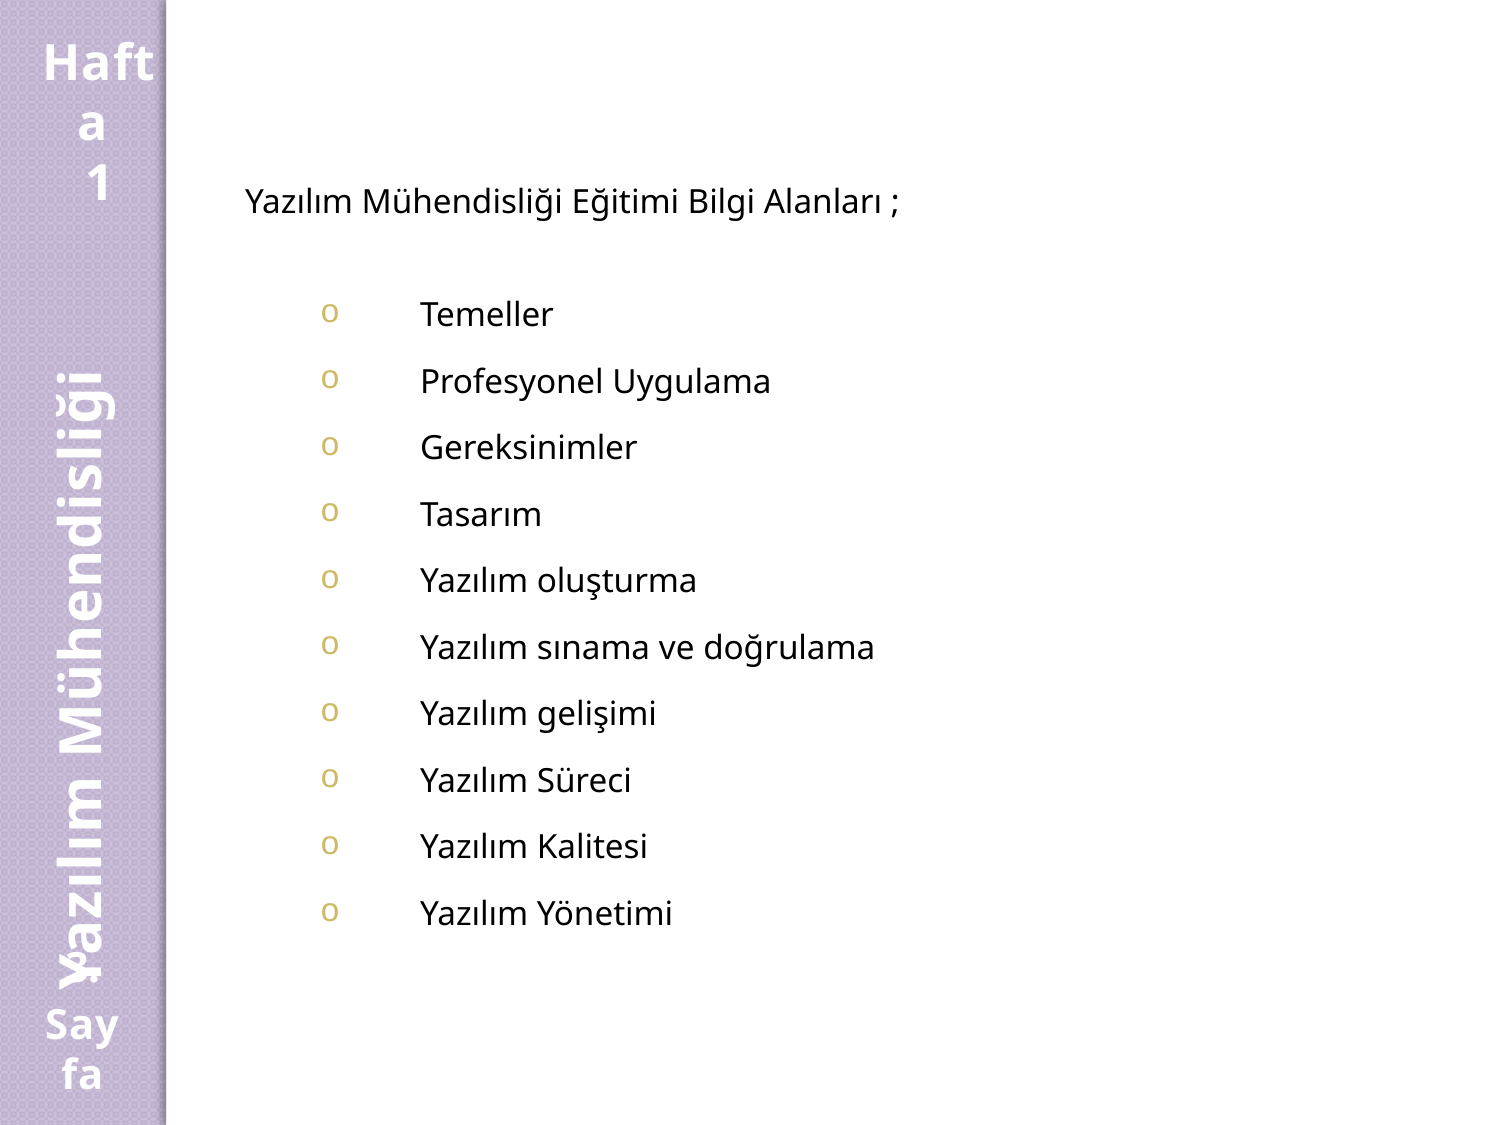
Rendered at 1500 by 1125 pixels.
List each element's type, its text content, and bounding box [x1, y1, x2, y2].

text_box Hafta 1 [23, 23, 176, 219]
text_box 3. Sayfa [27, 1007, 139, 1106]
text_box Yazılım Mühendisliği [35, 316, 121, 1007]
text_box Yazılım Mühendisliği Eğitimi Bilgi Alanları ; Temeller Profesyonel Uygulama Gereksinimler Tasarım Yazılım oluşturma Yazılım sınama ve doğrulama Yazılım gelişimi Yazılım Süreci Yazılım Kalitesi Yazılım Yönetimi [230, 172, 1258, 1024]
